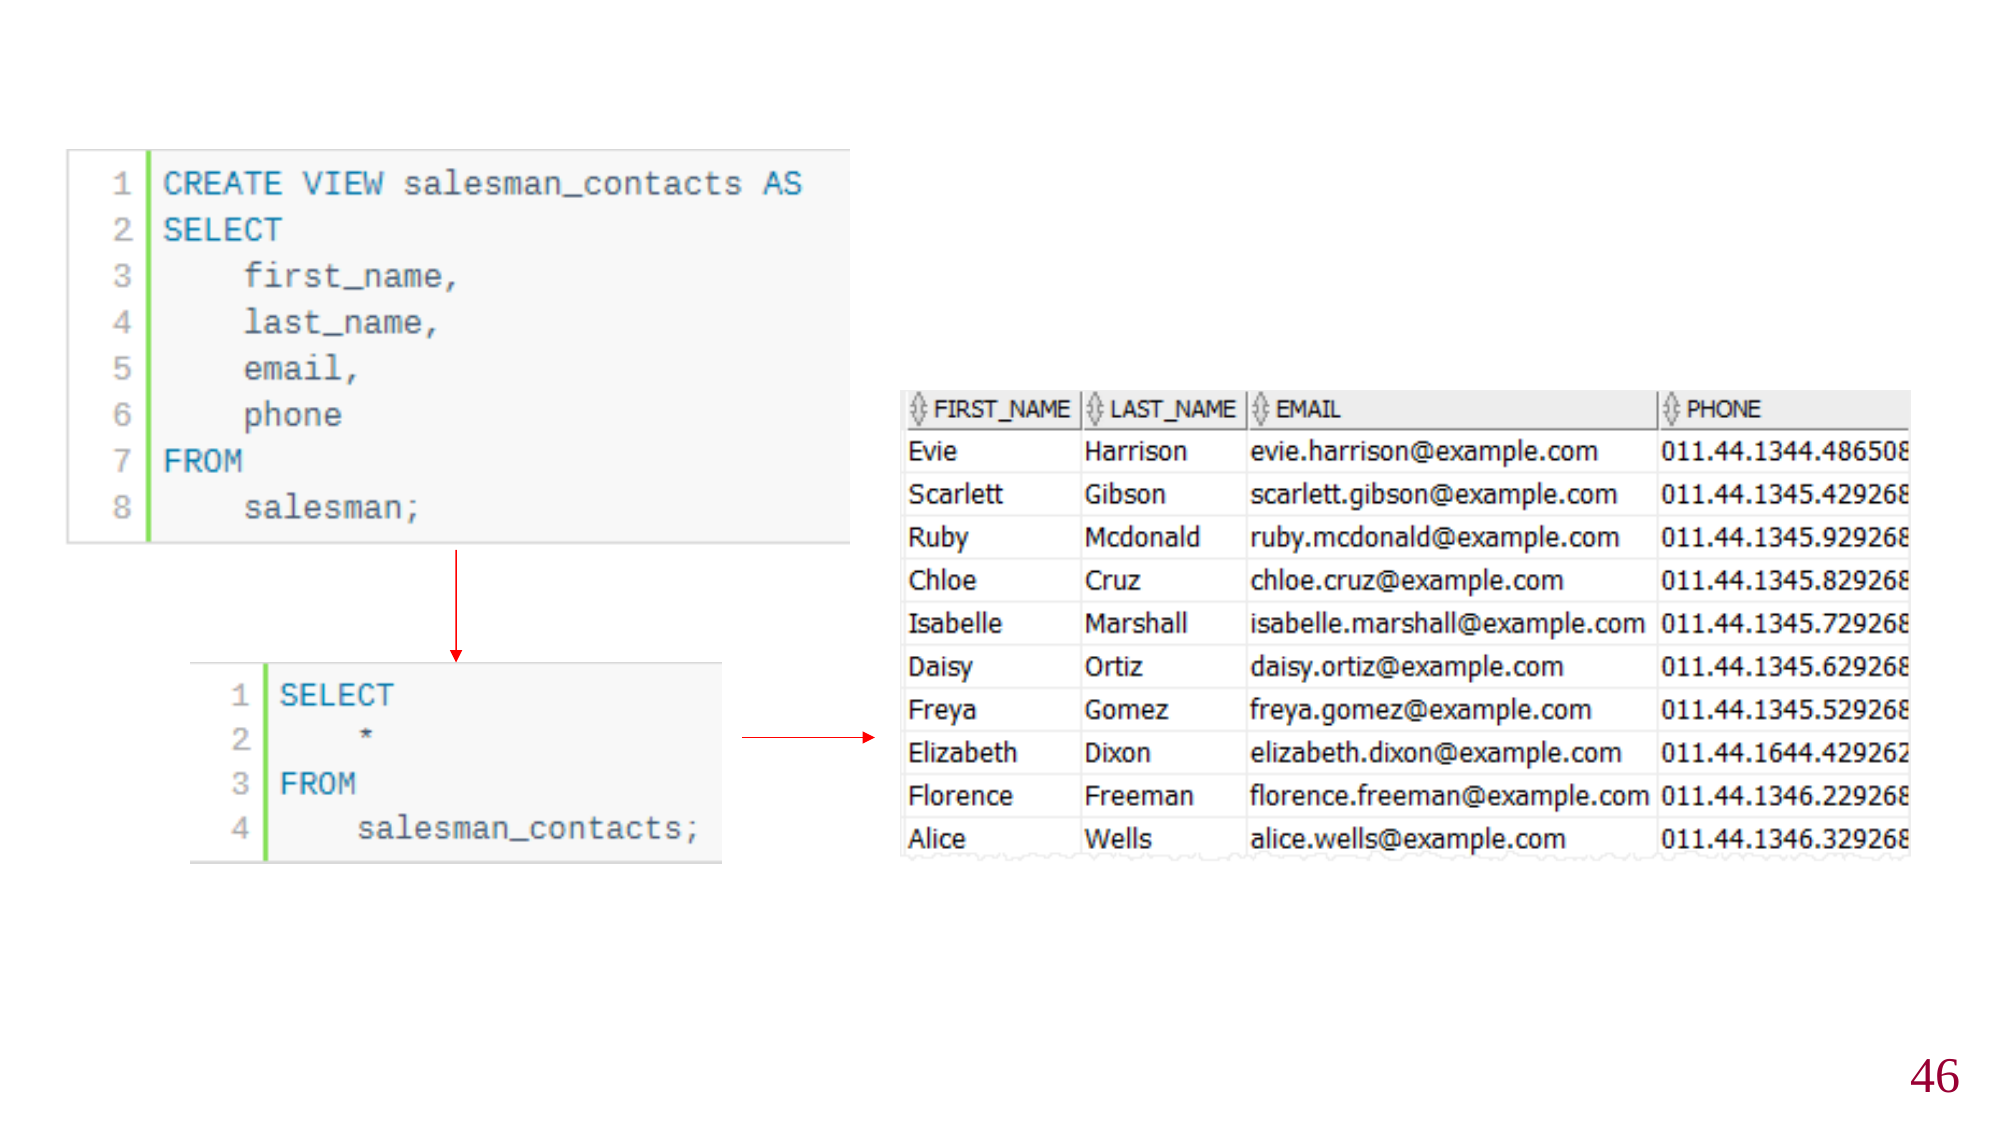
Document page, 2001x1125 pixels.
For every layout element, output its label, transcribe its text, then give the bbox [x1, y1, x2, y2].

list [62, 149, 850, 551]
picture [190, 662, 722, 865]
slide_number 45 [1550, 1048, 1975, 1096]
picture [899, 390, 1912, 865]
